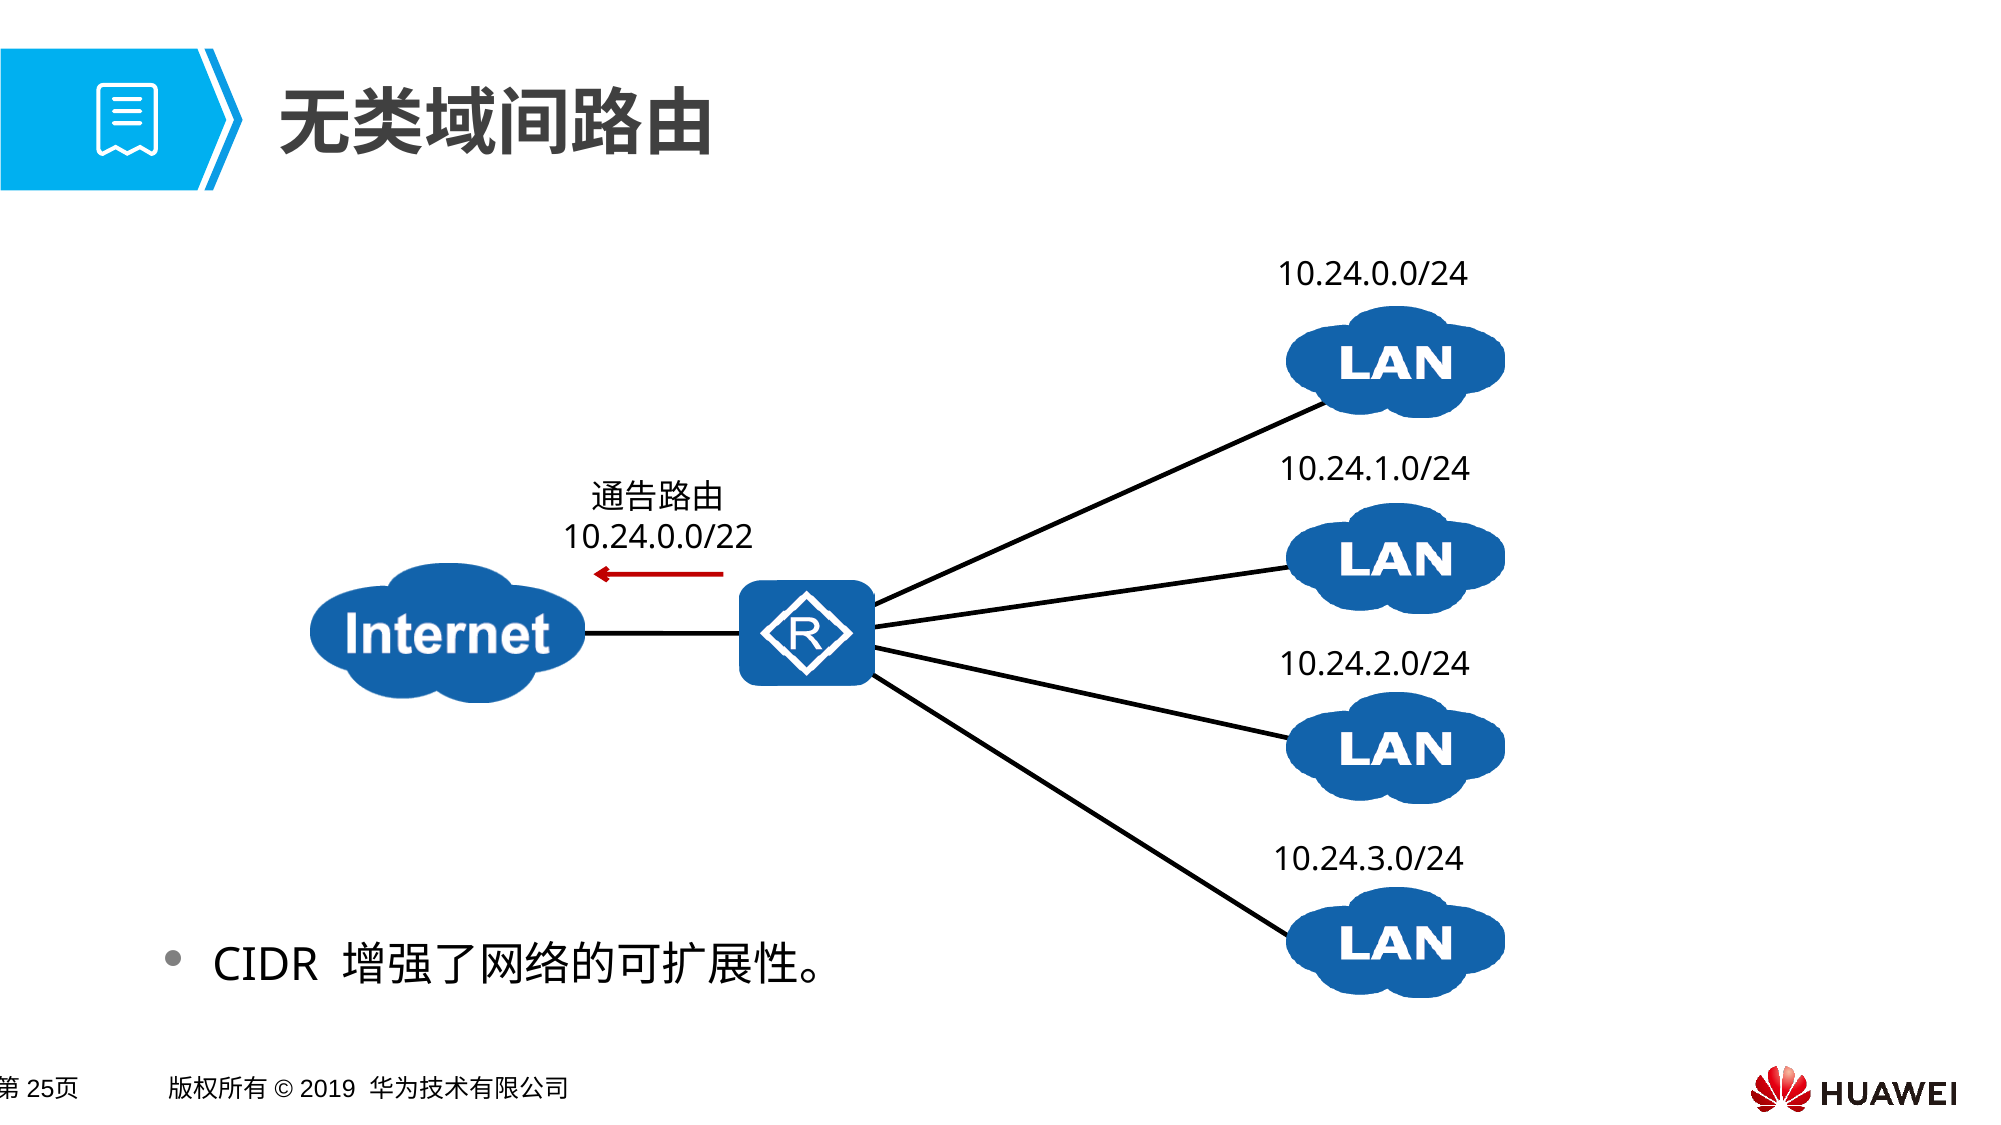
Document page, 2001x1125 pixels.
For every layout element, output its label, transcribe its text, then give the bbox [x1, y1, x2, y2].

text_box 通告路由 10.24.0.0/22 [547, 468, 769, 563]
title 无类域间路由 [261, 67, 1875, 173]
picture [1286, 306, 1505, 418]
picture [310, 563, 585, 703]
text_box 10.24.1.0/24 [1264, 440, 1486, 495]
picture [739, 580, 875, 686]
text_box 10.24.0.0/24 [1262, 245, 1484, 300]
text_box 10.24.3.0/24 [1258, 829, 1480, 885]
picture [1286, 692, 1505, 804]
picture [1286, 503, 1505, 615]
picture [1751, 1066, 1956, 1112]
picture [1286, 886, 1505, 999]
text_box 10.24.2.0/24 [1264, 635, 1486, 690]
list CIDR 增强了网络的可扩展性。 [149, 202, 1883, 971]
